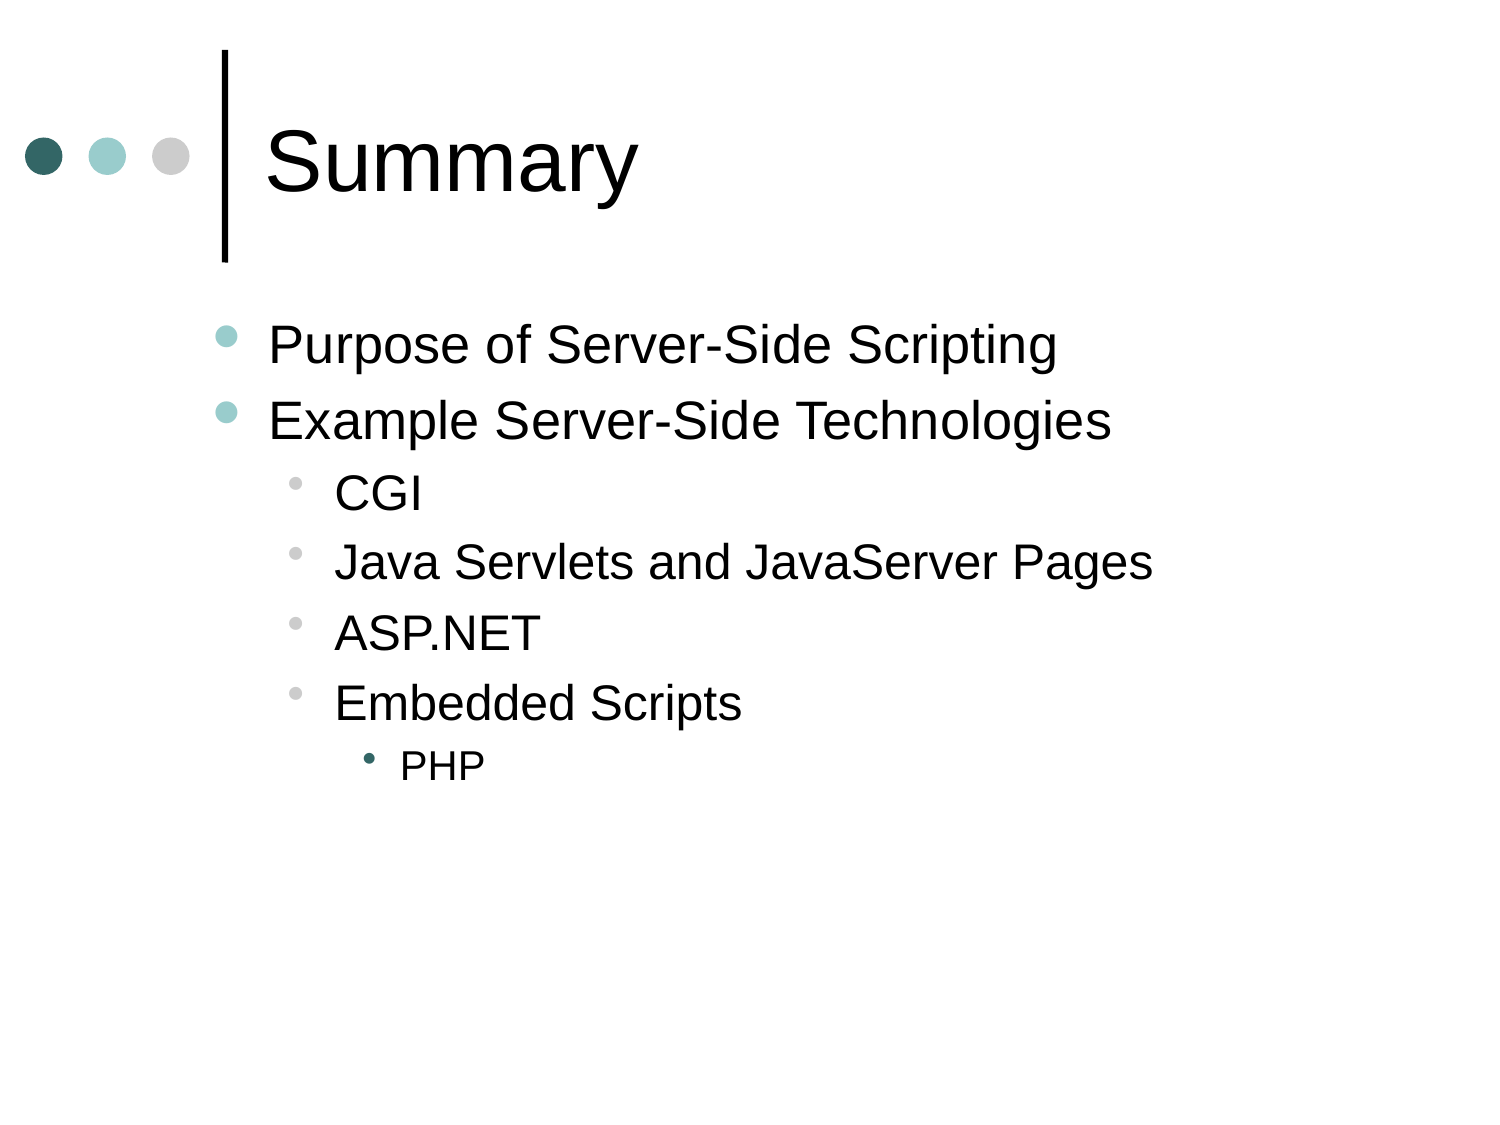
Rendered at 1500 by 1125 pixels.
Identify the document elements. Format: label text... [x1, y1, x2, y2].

list Purpose of Server-Side Scripting Example Server-Side Technologies CGI Java Servlets and JavaServer Pages ASP.NET Embedded Scripts PHP [197, 301, 1440, 1055]
title Summary [249, 30, 1401, 282]
